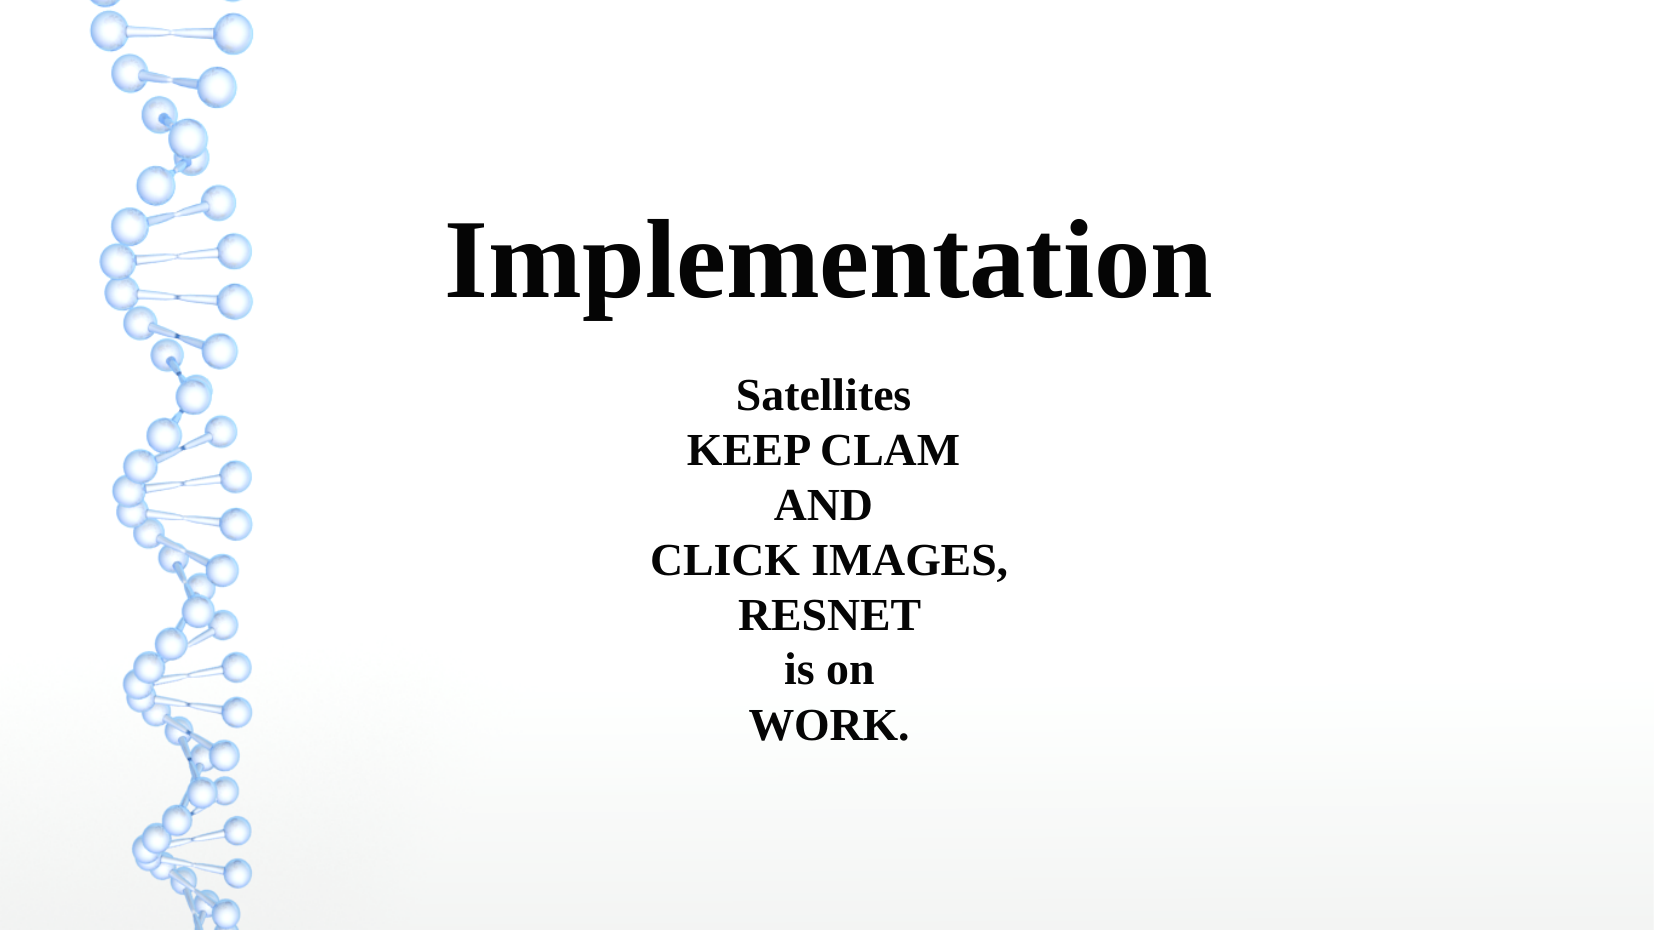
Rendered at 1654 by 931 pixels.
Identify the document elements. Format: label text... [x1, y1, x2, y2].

picture [0, 0, 1654, 930]
text_box Implementation Satellites KEEP CLAM AND CLICK IMAGES, RESNET is on WORK. [165, 164, 1494, 769]
